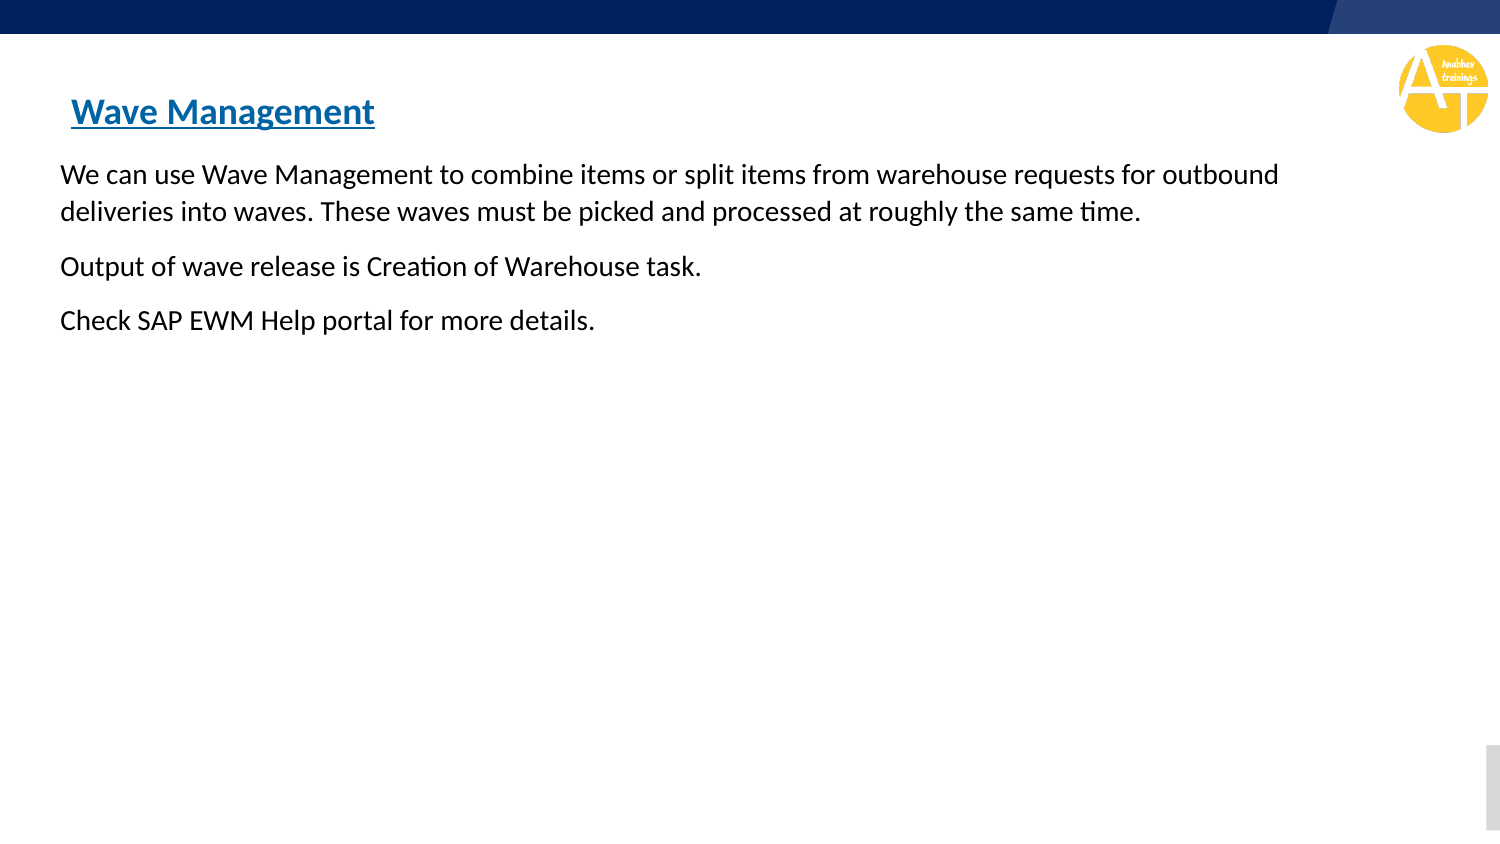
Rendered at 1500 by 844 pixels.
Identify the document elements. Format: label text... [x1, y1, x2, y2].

text_box Wave Management [0, 68, 651, 147]
text_box [1315, 0, 1500, 255]
text_box We can use Wave Management to combine items or split items from warehouse requests for outbound deliveries into waves. These waves must be picked and processed at roughly the same time. Output of wave release is Creation of Warehouse task. Check SAP EWM Help portal for more details. [45, 86, 1401, 405]
